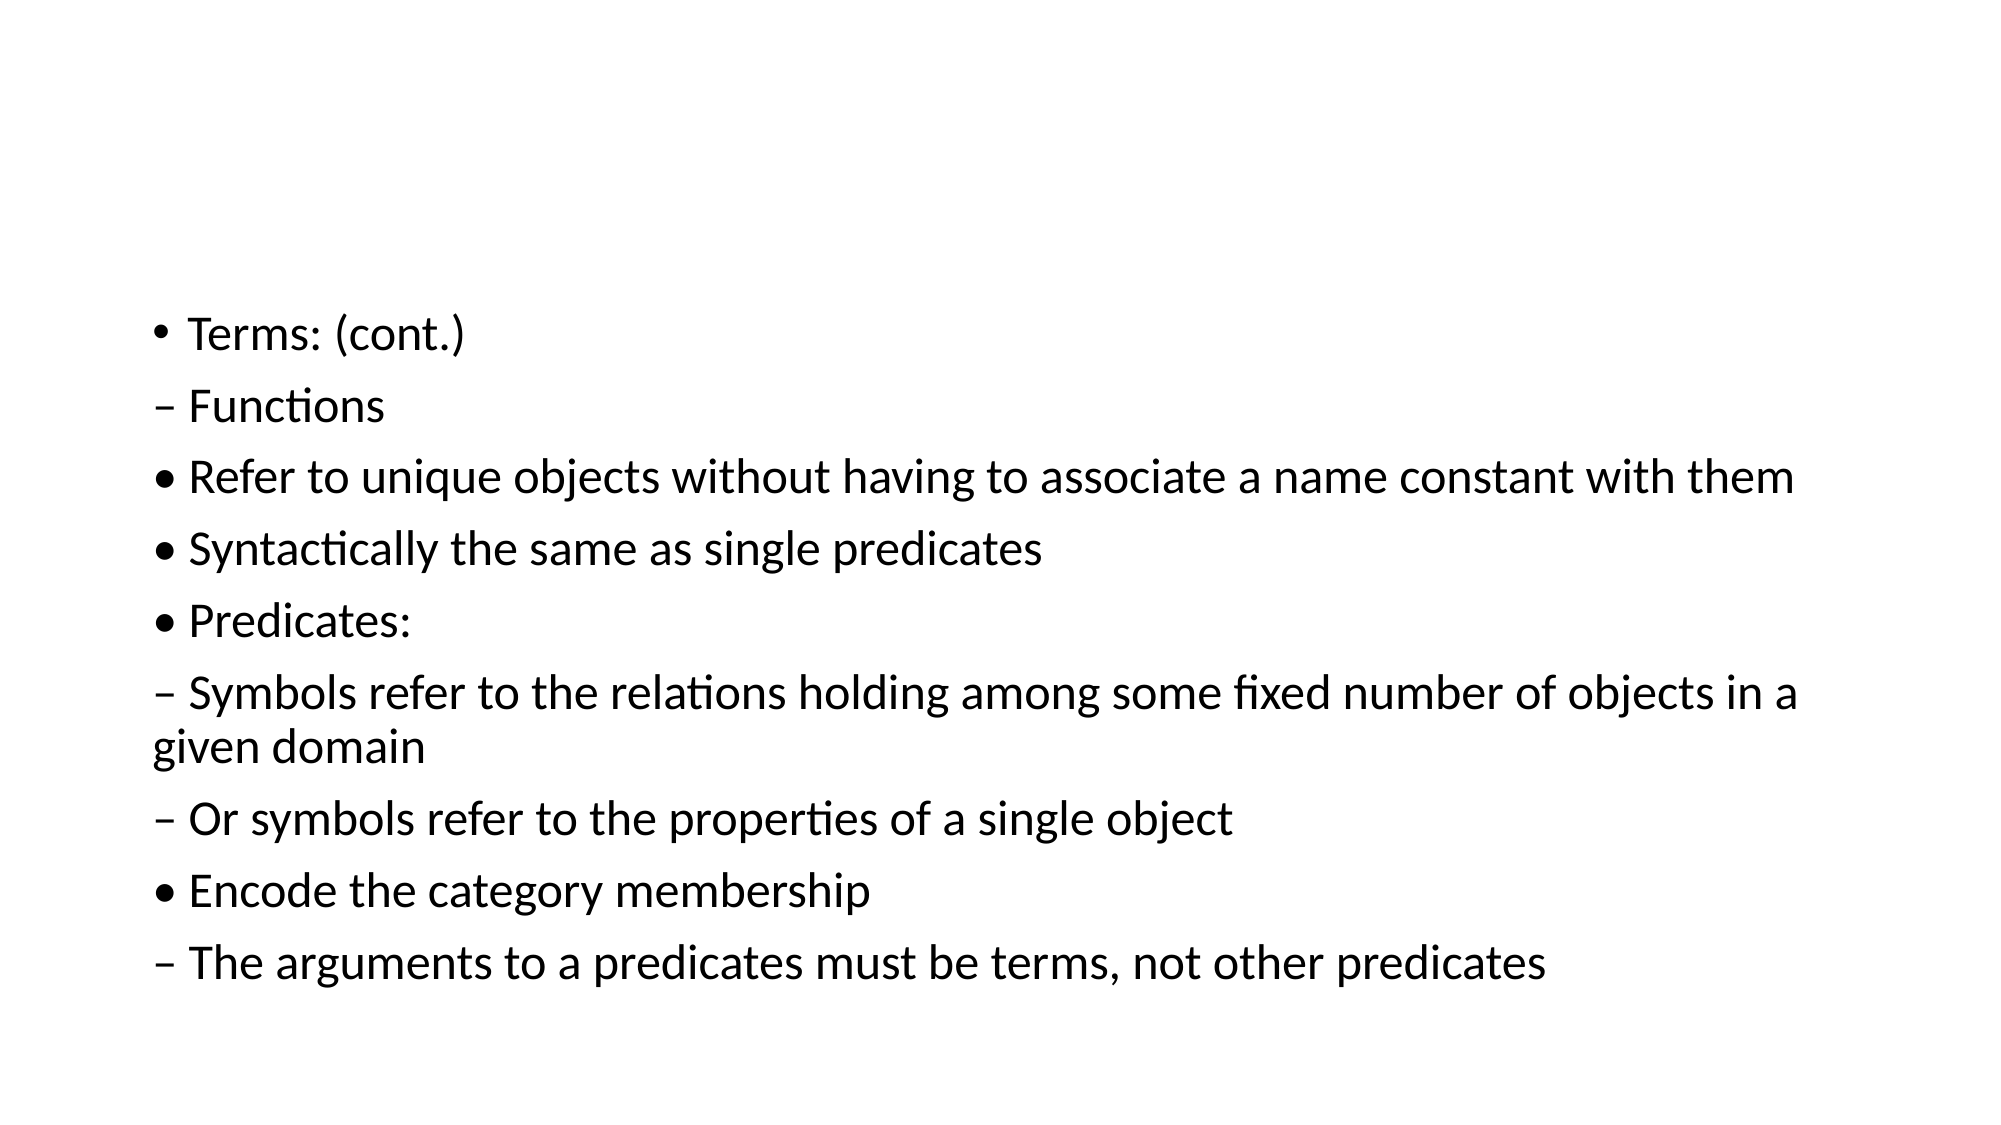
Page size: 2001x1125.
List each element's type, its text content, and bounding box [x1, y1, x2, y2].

list Terms: (cont.) – Functions • Refer to unique objects without having to associate a name constant with them • Syntactically the same as single predicates • Predicates: – Symbols refer to the relations holding among some fixed number of objects in a given domain – Or symbols refer to the properties of a single object • Encode the category membership – The arguments to a predicates must be terms, not other predicates [137, 299, 1863, 1014]
